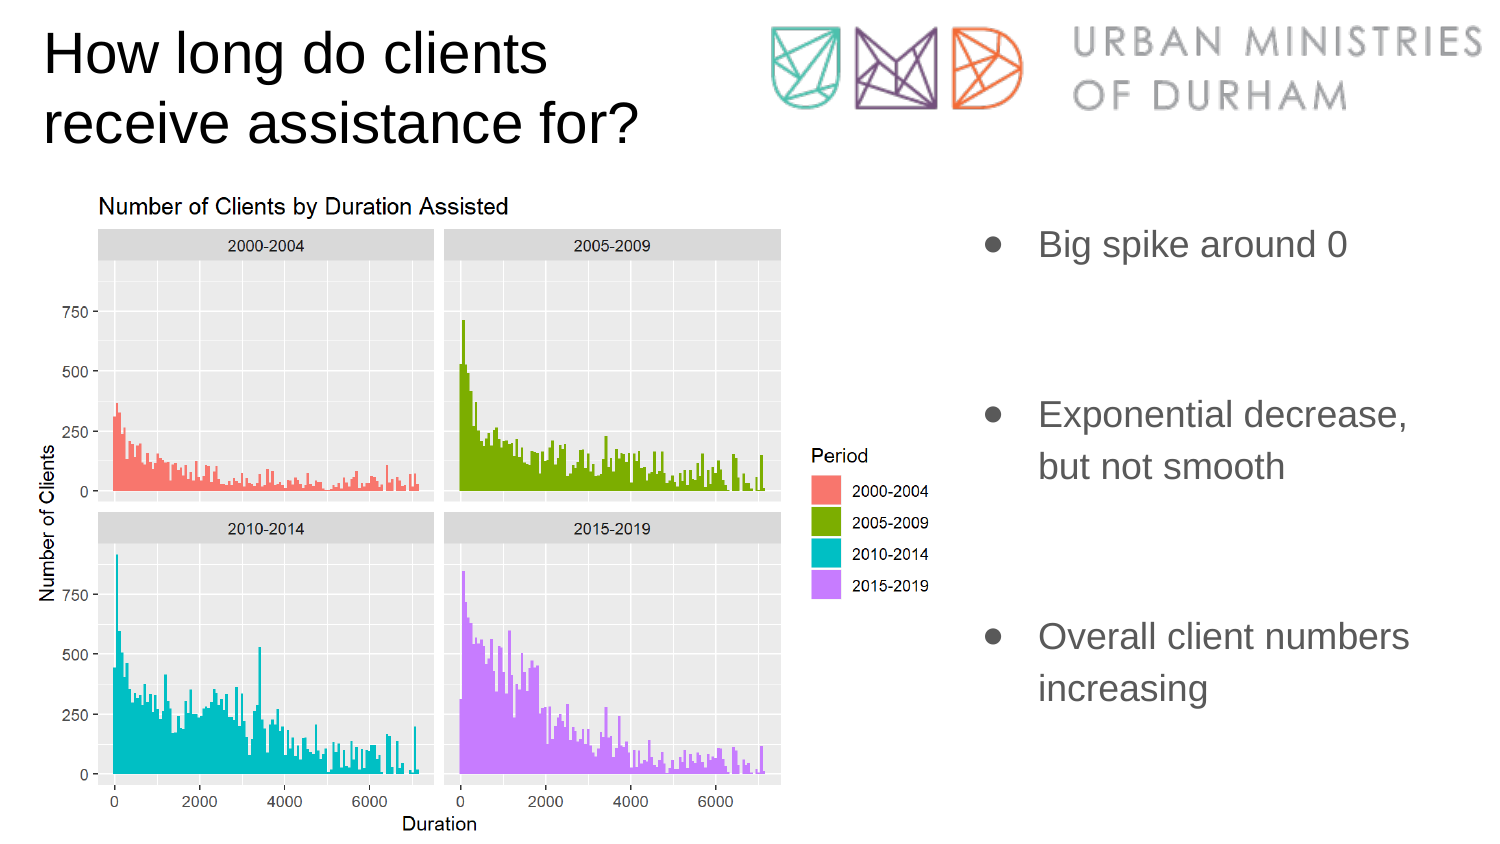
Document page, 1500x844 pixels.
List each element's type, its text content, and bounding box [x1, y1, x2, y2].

list Big spike around 0 Exponential decrease, but not smooth Overall client numbers increasing [953, 198, 1482, 759]
title How long do clients receive assistance for? [28, 0, 1426, 169]
picture [27, 186, 949, 844]
picture [770, 24, 1482, 111]
